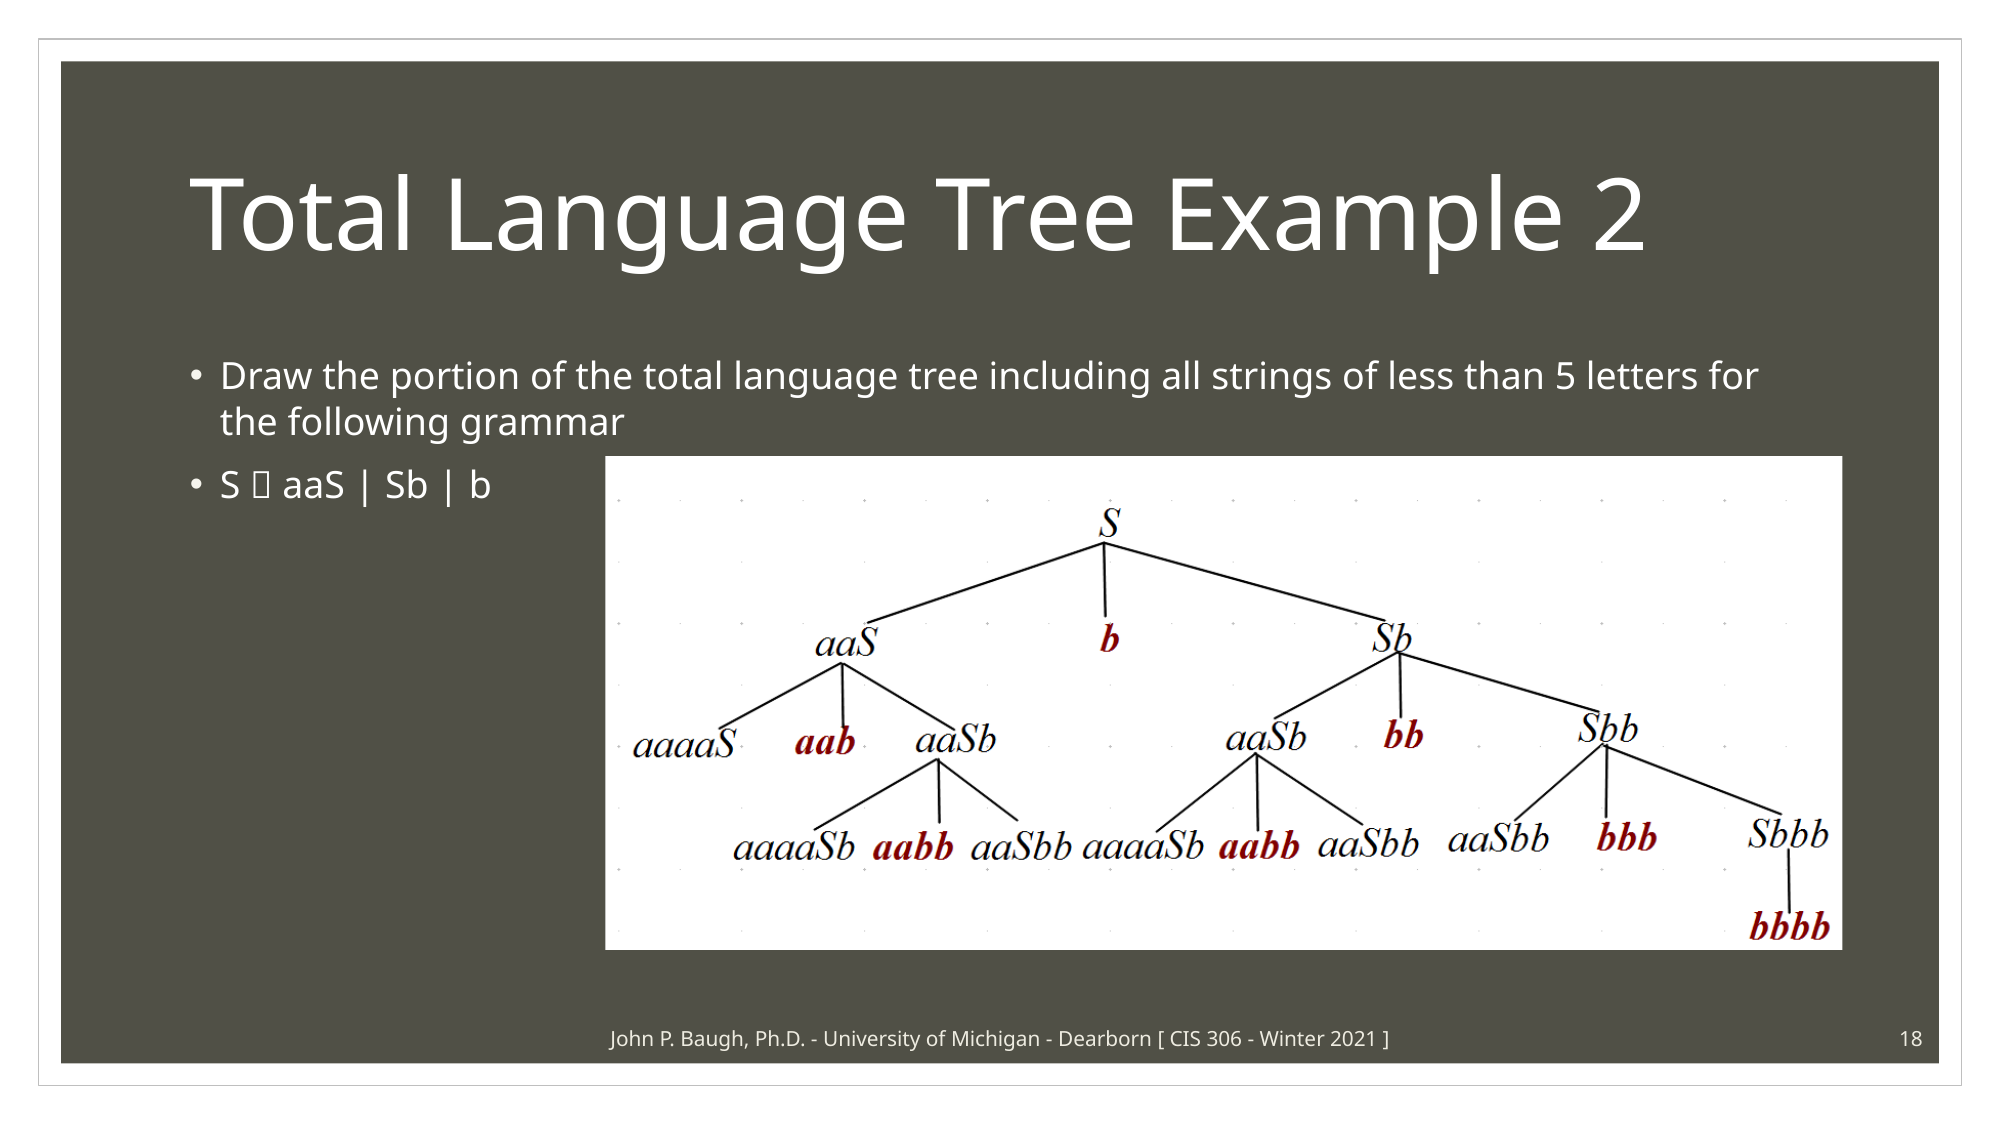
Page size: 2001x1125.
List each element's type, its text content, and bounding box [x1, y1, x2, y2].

slide_number 18 [1697, 1019, 1938, 1062]
footer John P. Baugh, Ph.D. - University of Michigan - Dearborn [ CIS 306 - Winter 2021 ] [572, 1019, 1428, 1062]
picture [605, 456, 1843, 950]
title Total Language Tree Example 2 [174, 105, 1825, 331]
list Draw the portion of the total language tree including all strings of less than 5 letters for the following grammar S  aaS | Sb | b [174, 345, 1825, 990]
